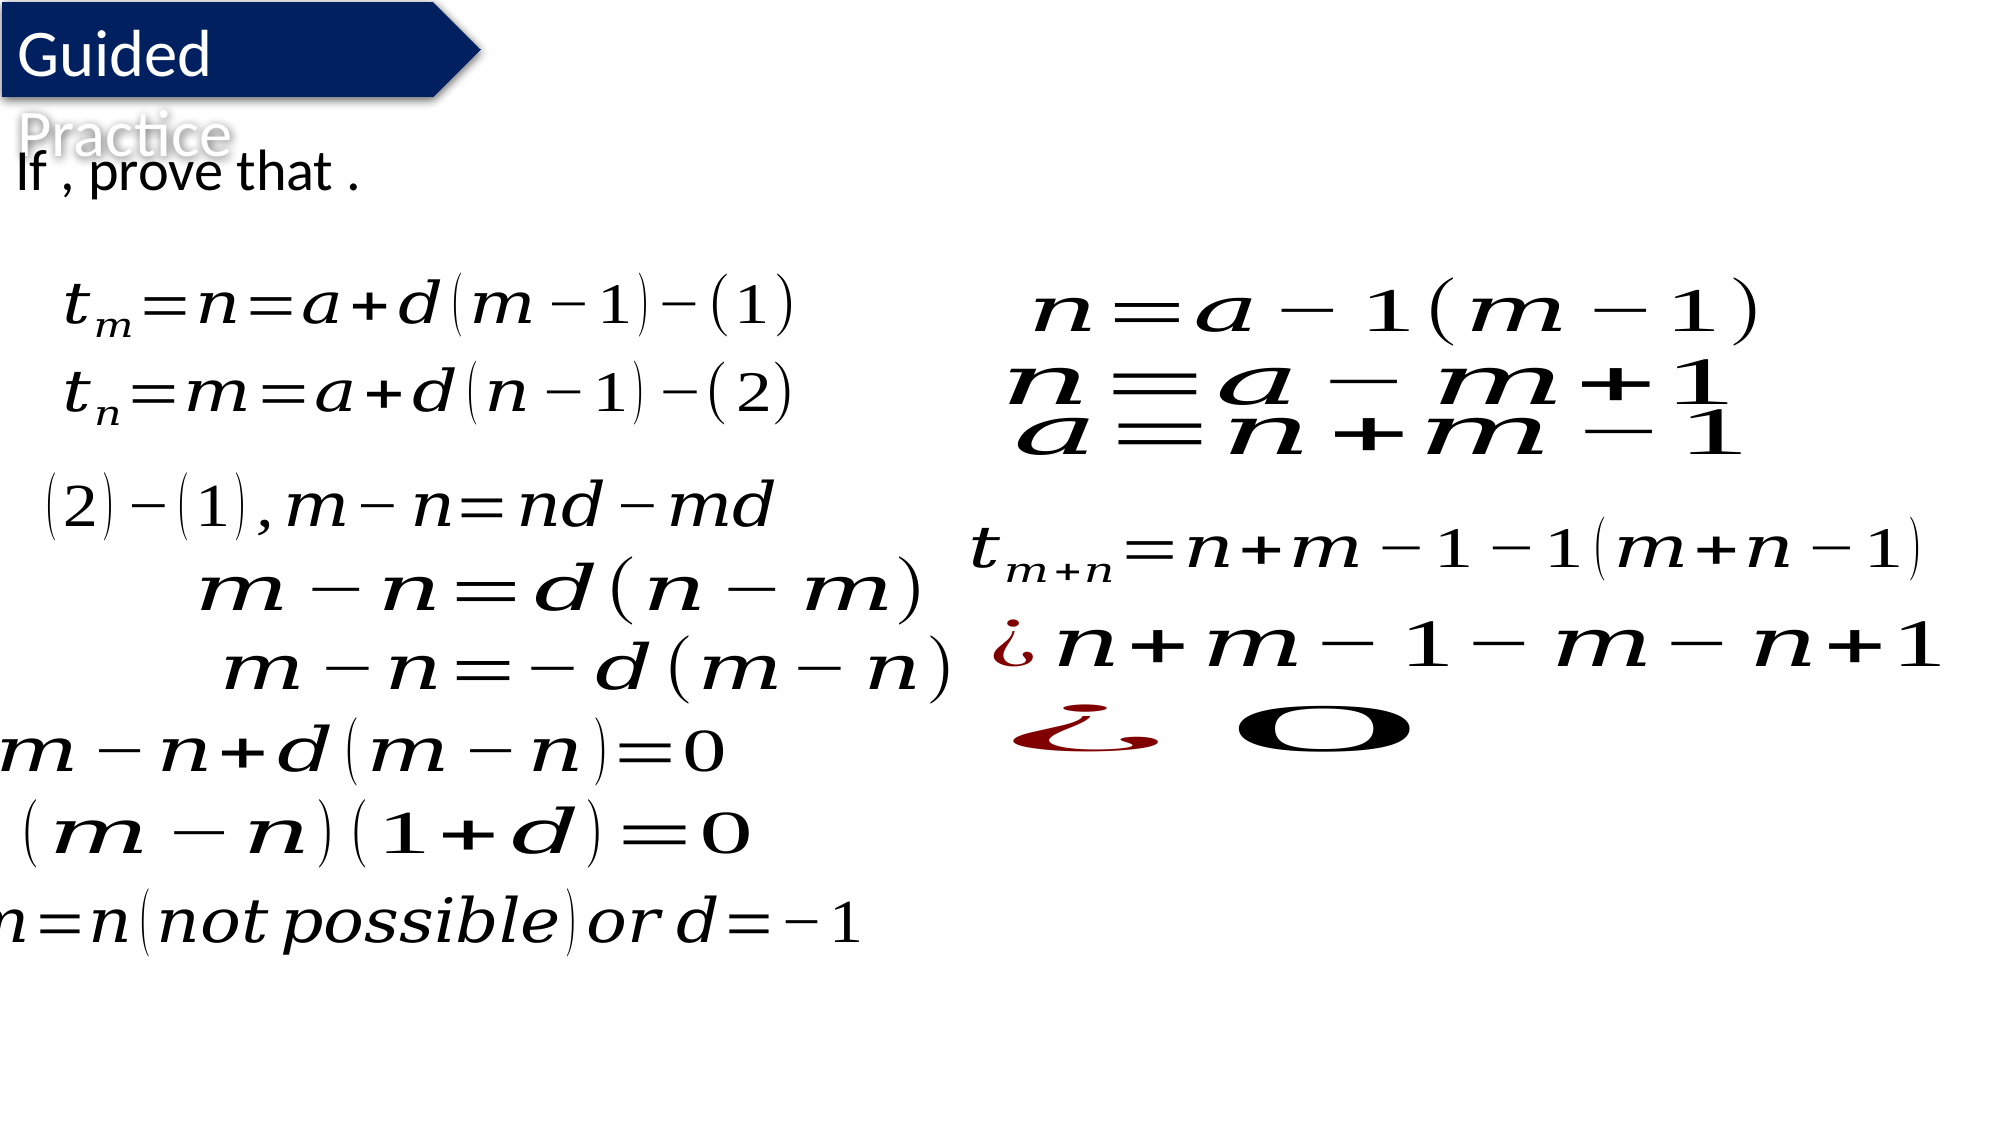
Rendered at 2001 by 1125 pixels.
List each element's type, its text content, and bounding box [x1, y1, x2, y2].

text_box Guided Practice [2, 2, 481, 97]
